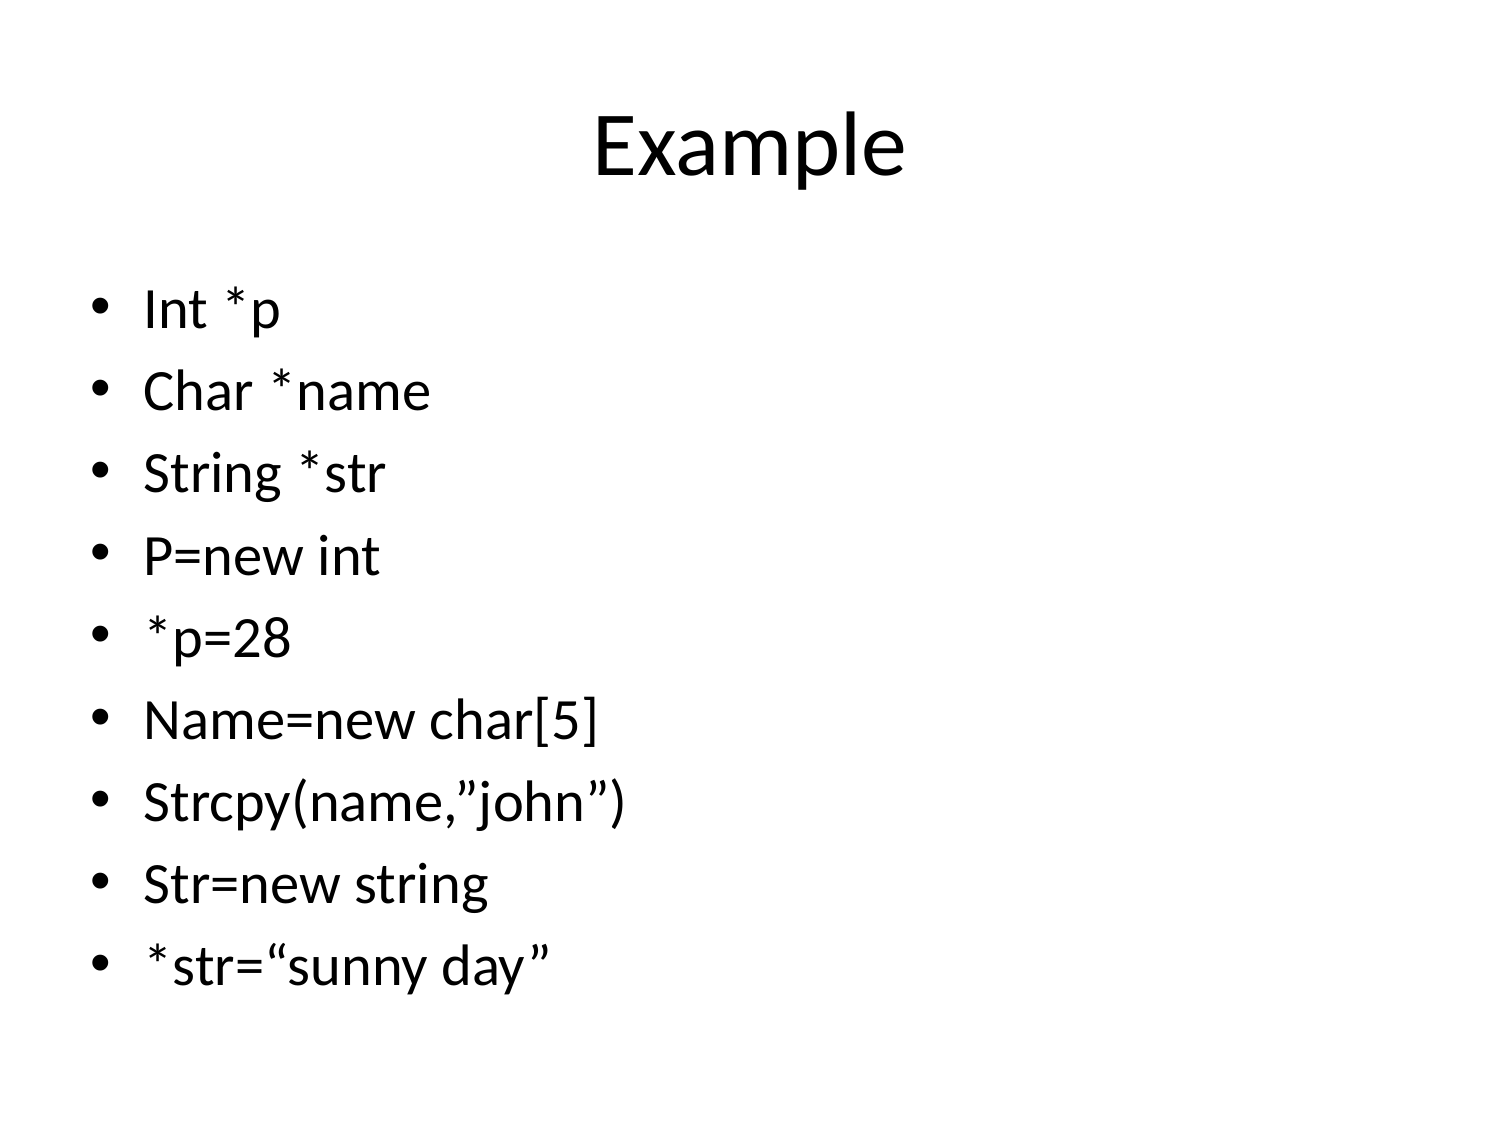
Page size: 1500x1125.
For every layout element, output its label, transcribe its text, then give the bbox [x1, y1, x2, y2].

list Int *p Char *name String *str P=new int *p=28 Name=new char[5] Strcpy(name,”john”) Str=new string *str=“sunny day” [75, 262, 1425, 1005]
title Example [75, 45, 1425, 233]
